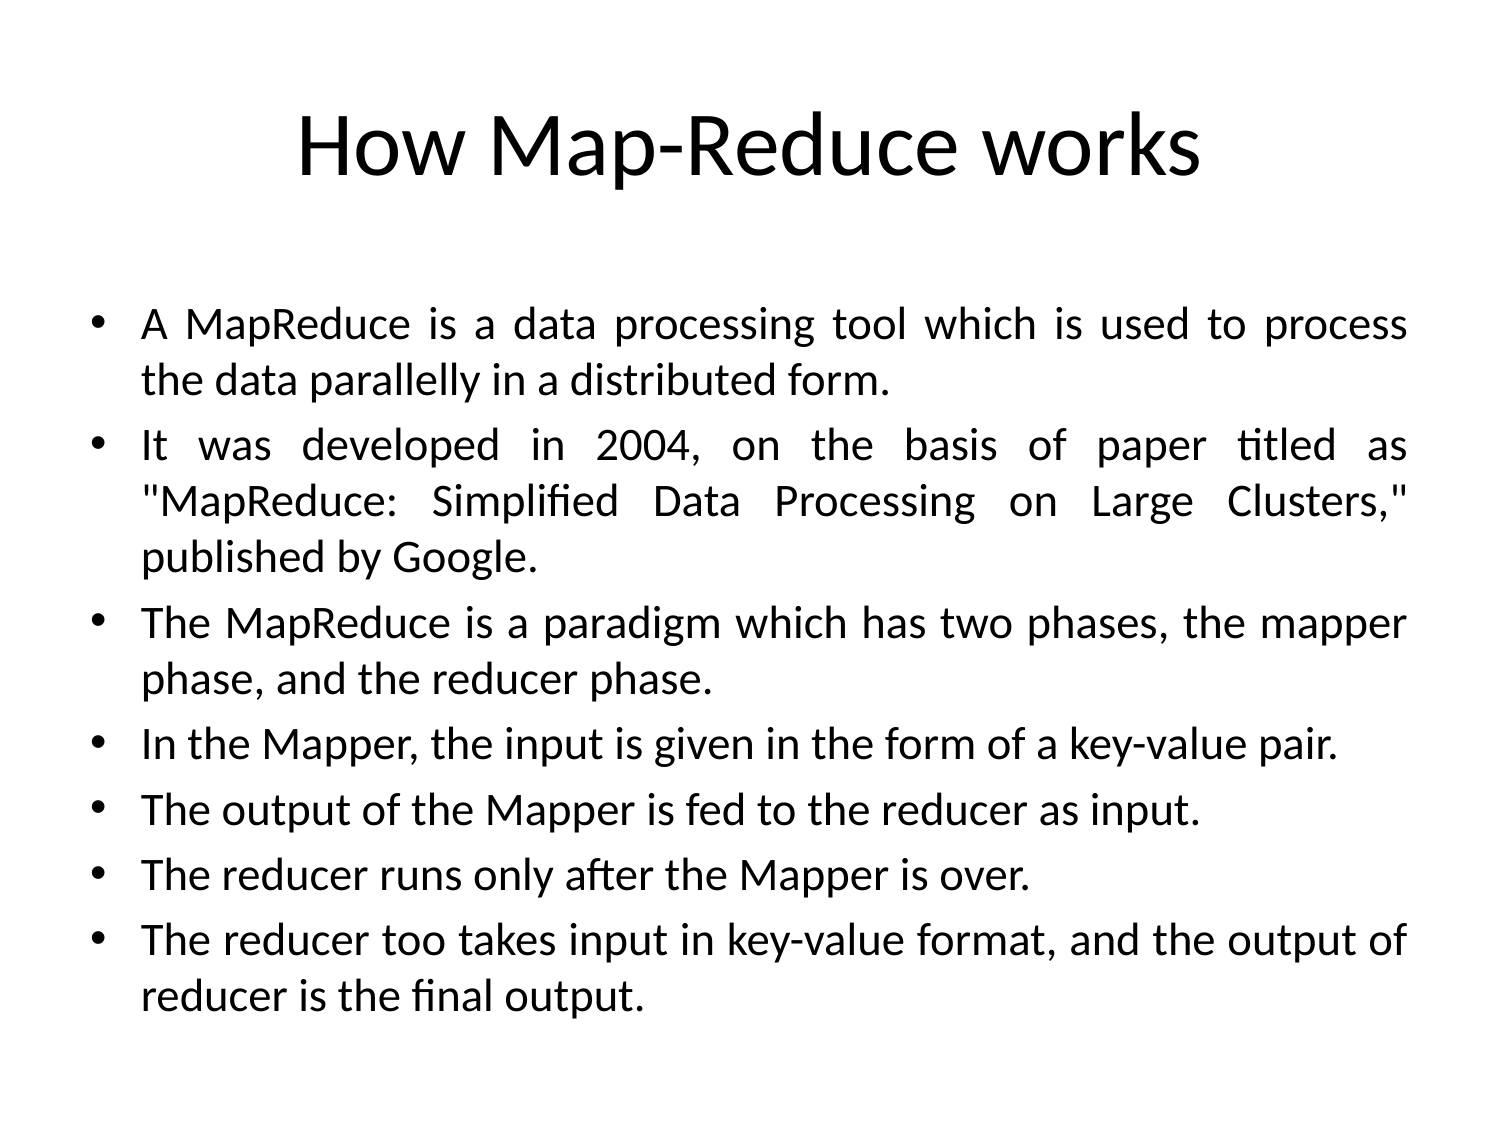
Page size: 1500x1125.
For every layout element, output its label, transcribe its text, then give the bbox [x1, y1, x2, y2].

list A MapReduce is a data processing tool which is used to process the data parallelly in a distributed form. It was developed in 2004, on the basis of paper titled as "MapReduce: Simplified Data Processing on Large Clusters," published by Google. The MapReduce is a paradigm which has two phases, the mapper phase, and the reducer phase. In the Mapper, the input is given in the form of a key-value pair. The output of the Mapper is fed to the reducer as input. The reducer runs only after the Mapper is over. The reducer too takes input in key-value format, and the output of reducer is the final output. [75, 219, 1425, 1047]
title How Map-Reduce works [75, 45, 1425, 219]
